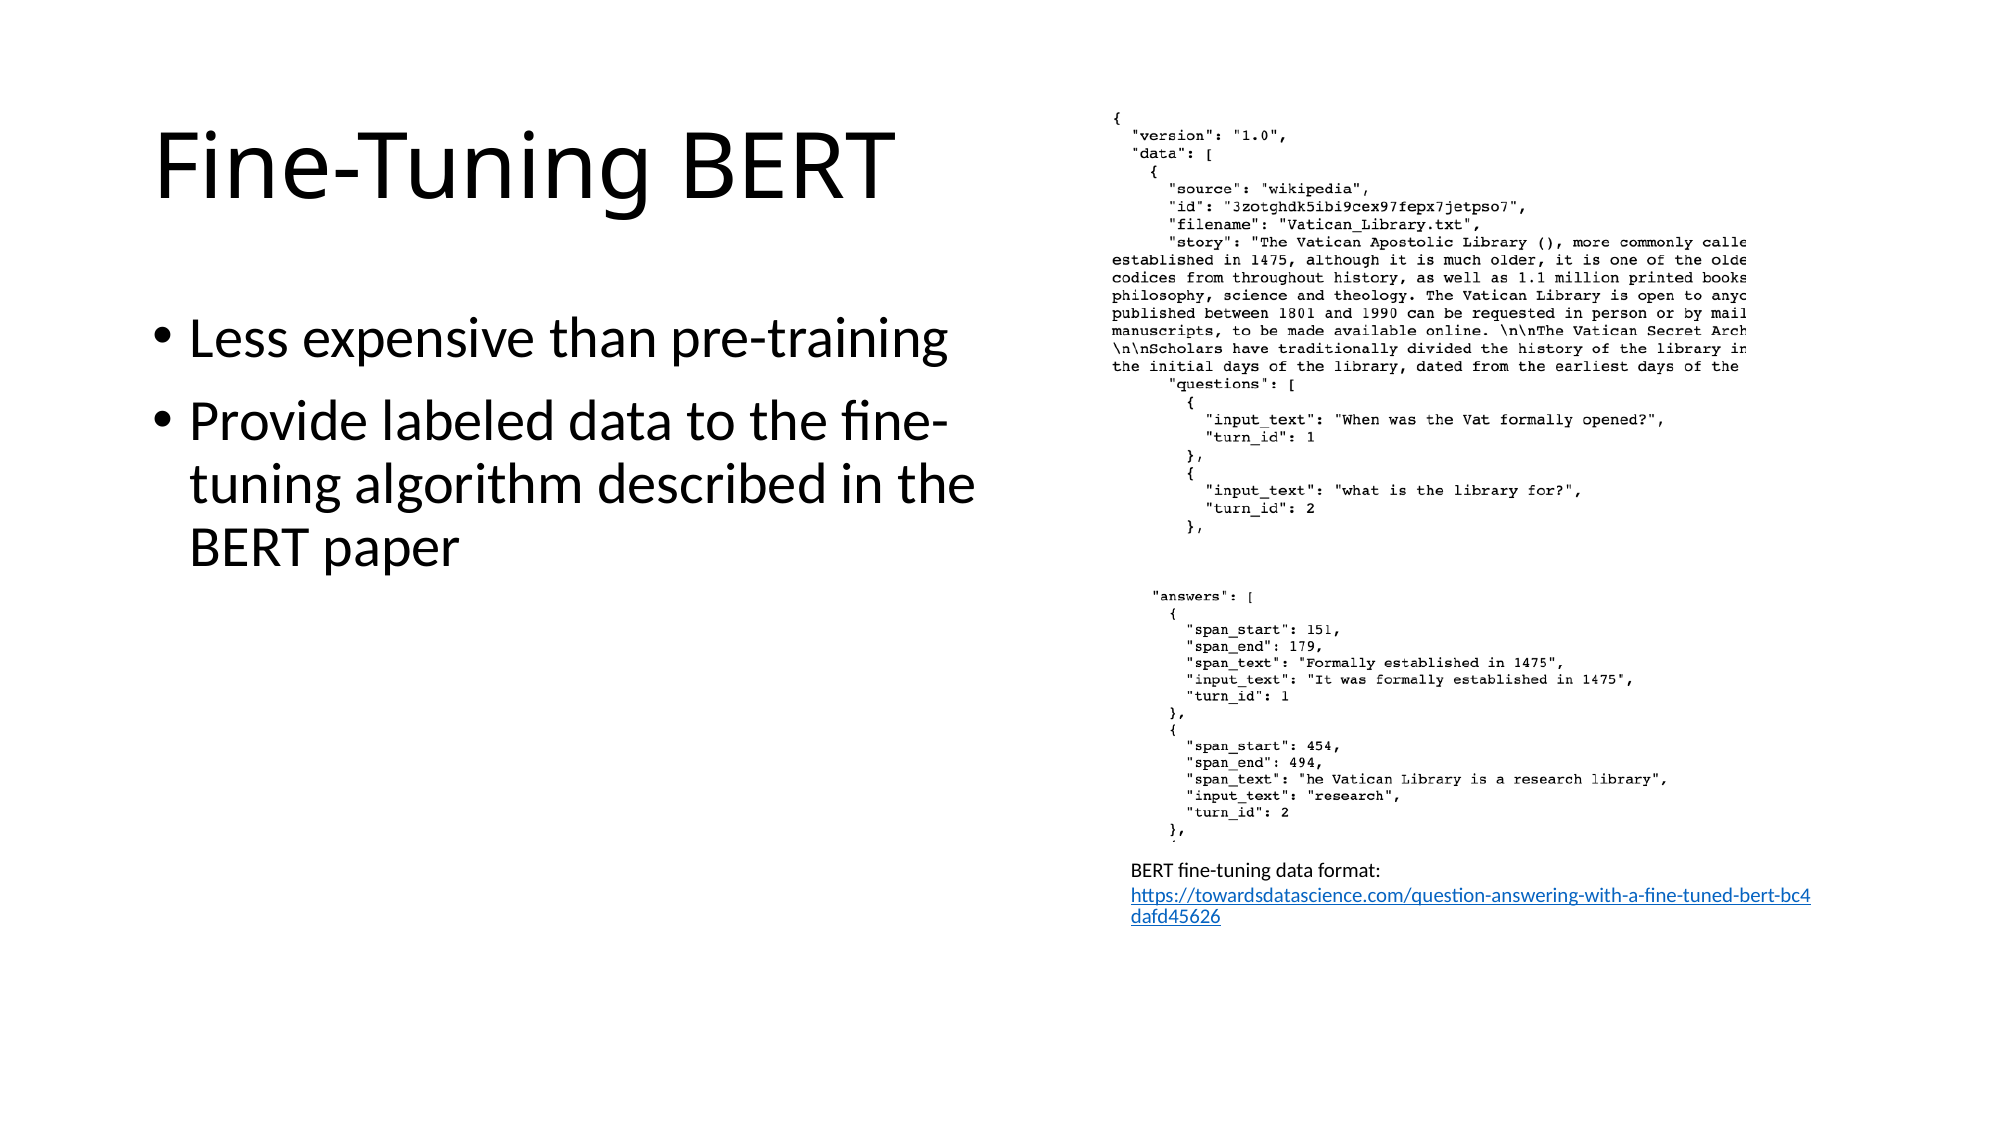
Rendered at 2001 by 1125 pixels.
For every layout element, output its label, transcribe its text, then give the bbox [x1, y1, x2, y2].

picture [1021, 84, 1813, 851]
text_box BERT fine-tuning data format: https://towardsdatascience.com/question-answering-with-a-fine-tuned-bert-bc4dafd45626 [1115, 848, 1833, 939]
title Fine-Tuning BERT [137, 59, 1863, 278]
list Less expensive than pre-training Provide labeled data to the fine-tuning algorithm described in the BERT paper [137, 299, 1071, 1014]
